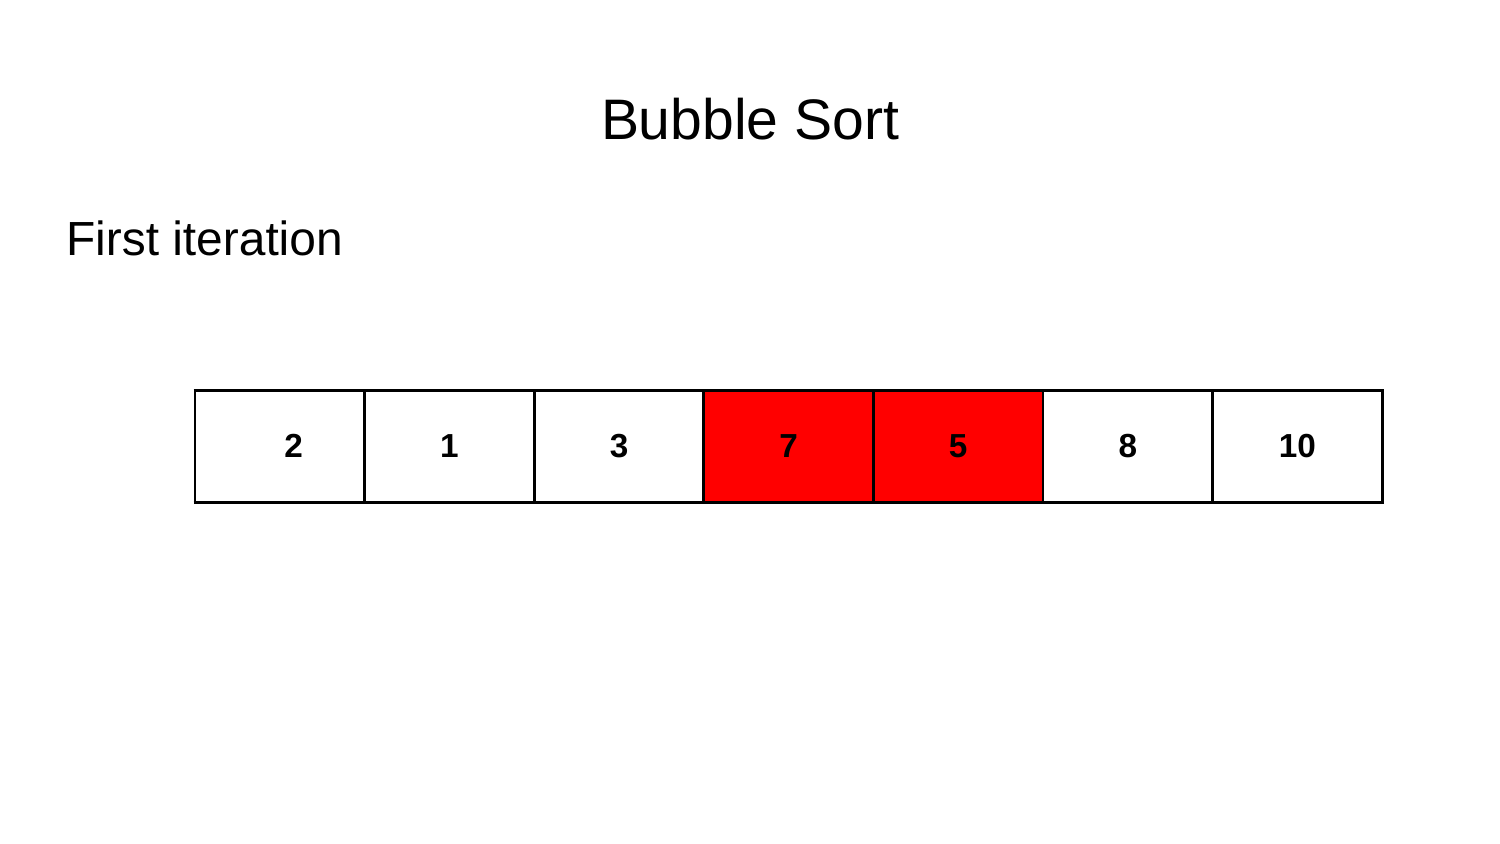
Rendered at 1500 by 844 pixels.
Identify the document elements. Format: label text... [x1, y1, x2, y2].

title Bubble Sort [51, 72, 1449, 167]
table_header 8 [1044, 392, 1211, 501]
table_header 7 [705, 392, 872, 501]
table_header 2 [196, 392, 363, 501]
table_header 1 [366, 392, 533, 501]
table_header 3 [536, 392, 702, 501]
table_header 5 [875, 392, 1042, 501]
list First iteration [51, 189, 1449, 750]
table_header 10 [1214, 392, 1381, 501]
